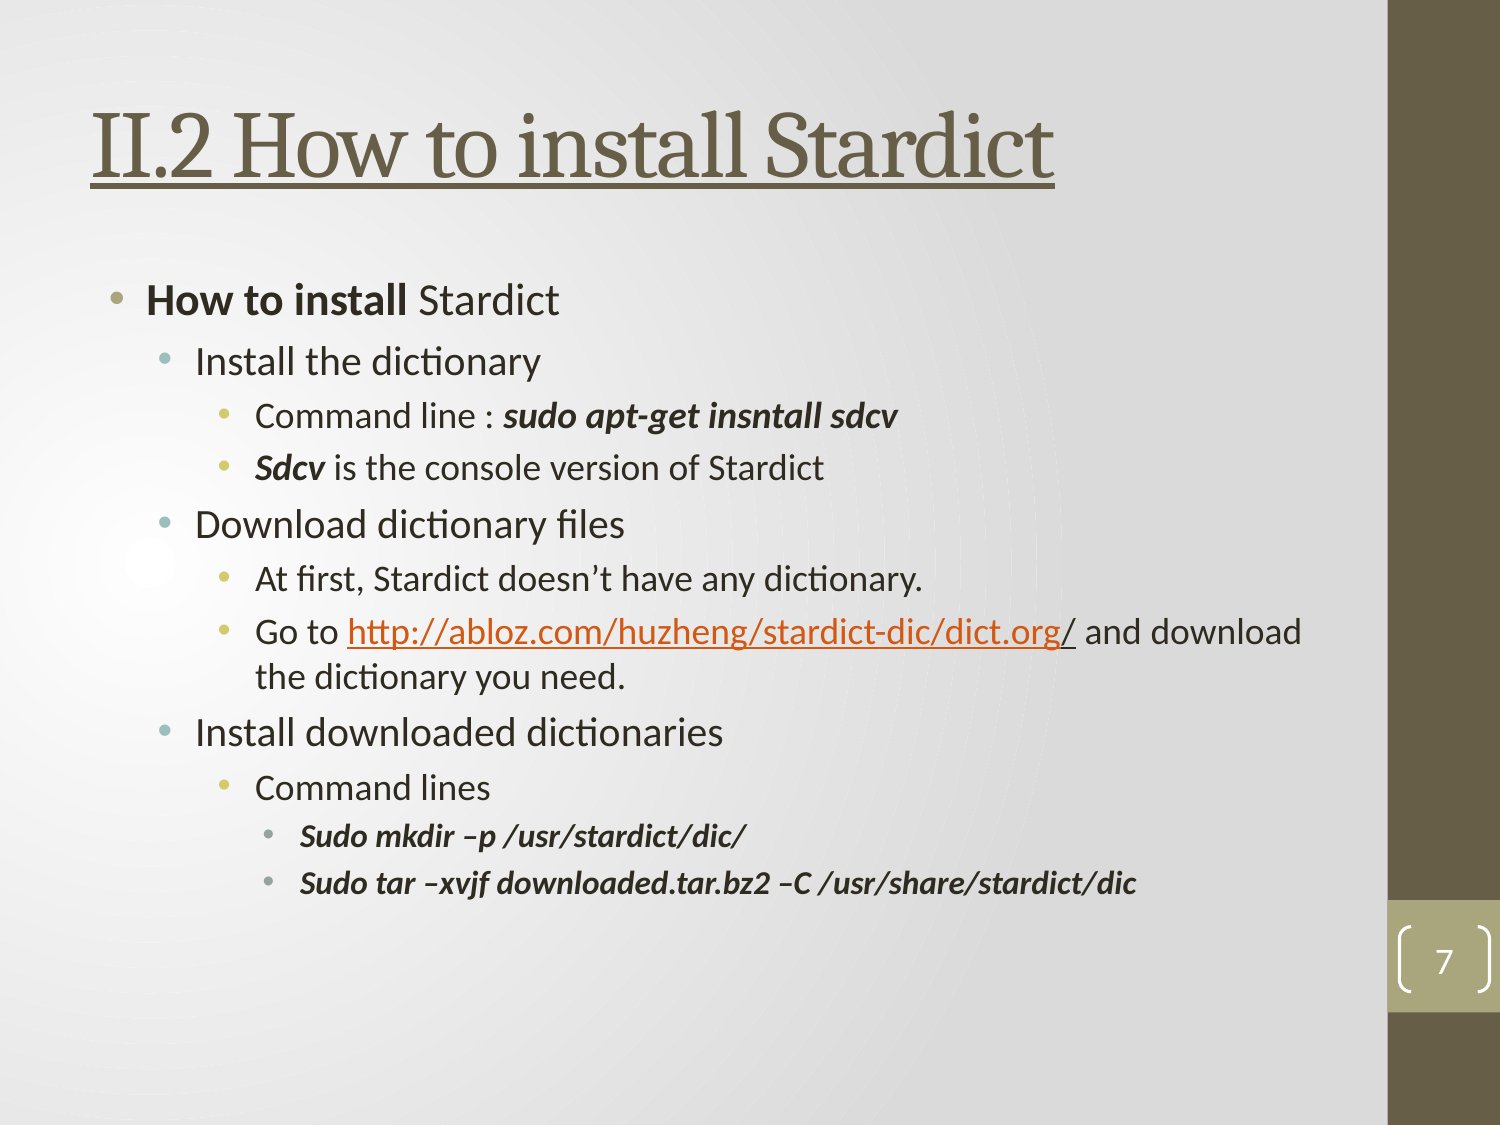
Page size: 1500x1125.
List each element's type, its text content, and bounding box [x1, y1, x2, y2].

title II.2 How to install Stardict [75, 45, 1325, 233]
list How to install Stardict Install the dictionary Command line : sudo apt-get insntall sdcv Sdcv is the console version of Stardict Download dictionary files At first, Stardict doesn’t have any dictionary. Go to http://abloz.com/huzheng/stardict-dic/dict.org/ and download the dictionary you need. Install downloaded dictionaries Command lines Sudo mkdir –p /usr/stardict/dic/ Sudo tar –xvjf downloaded.tar.bz2 –C /usr/share/stardict/dic [75, 262, 1325, 1050]
slide_number 7 [1397, 925, 1492, 994]
